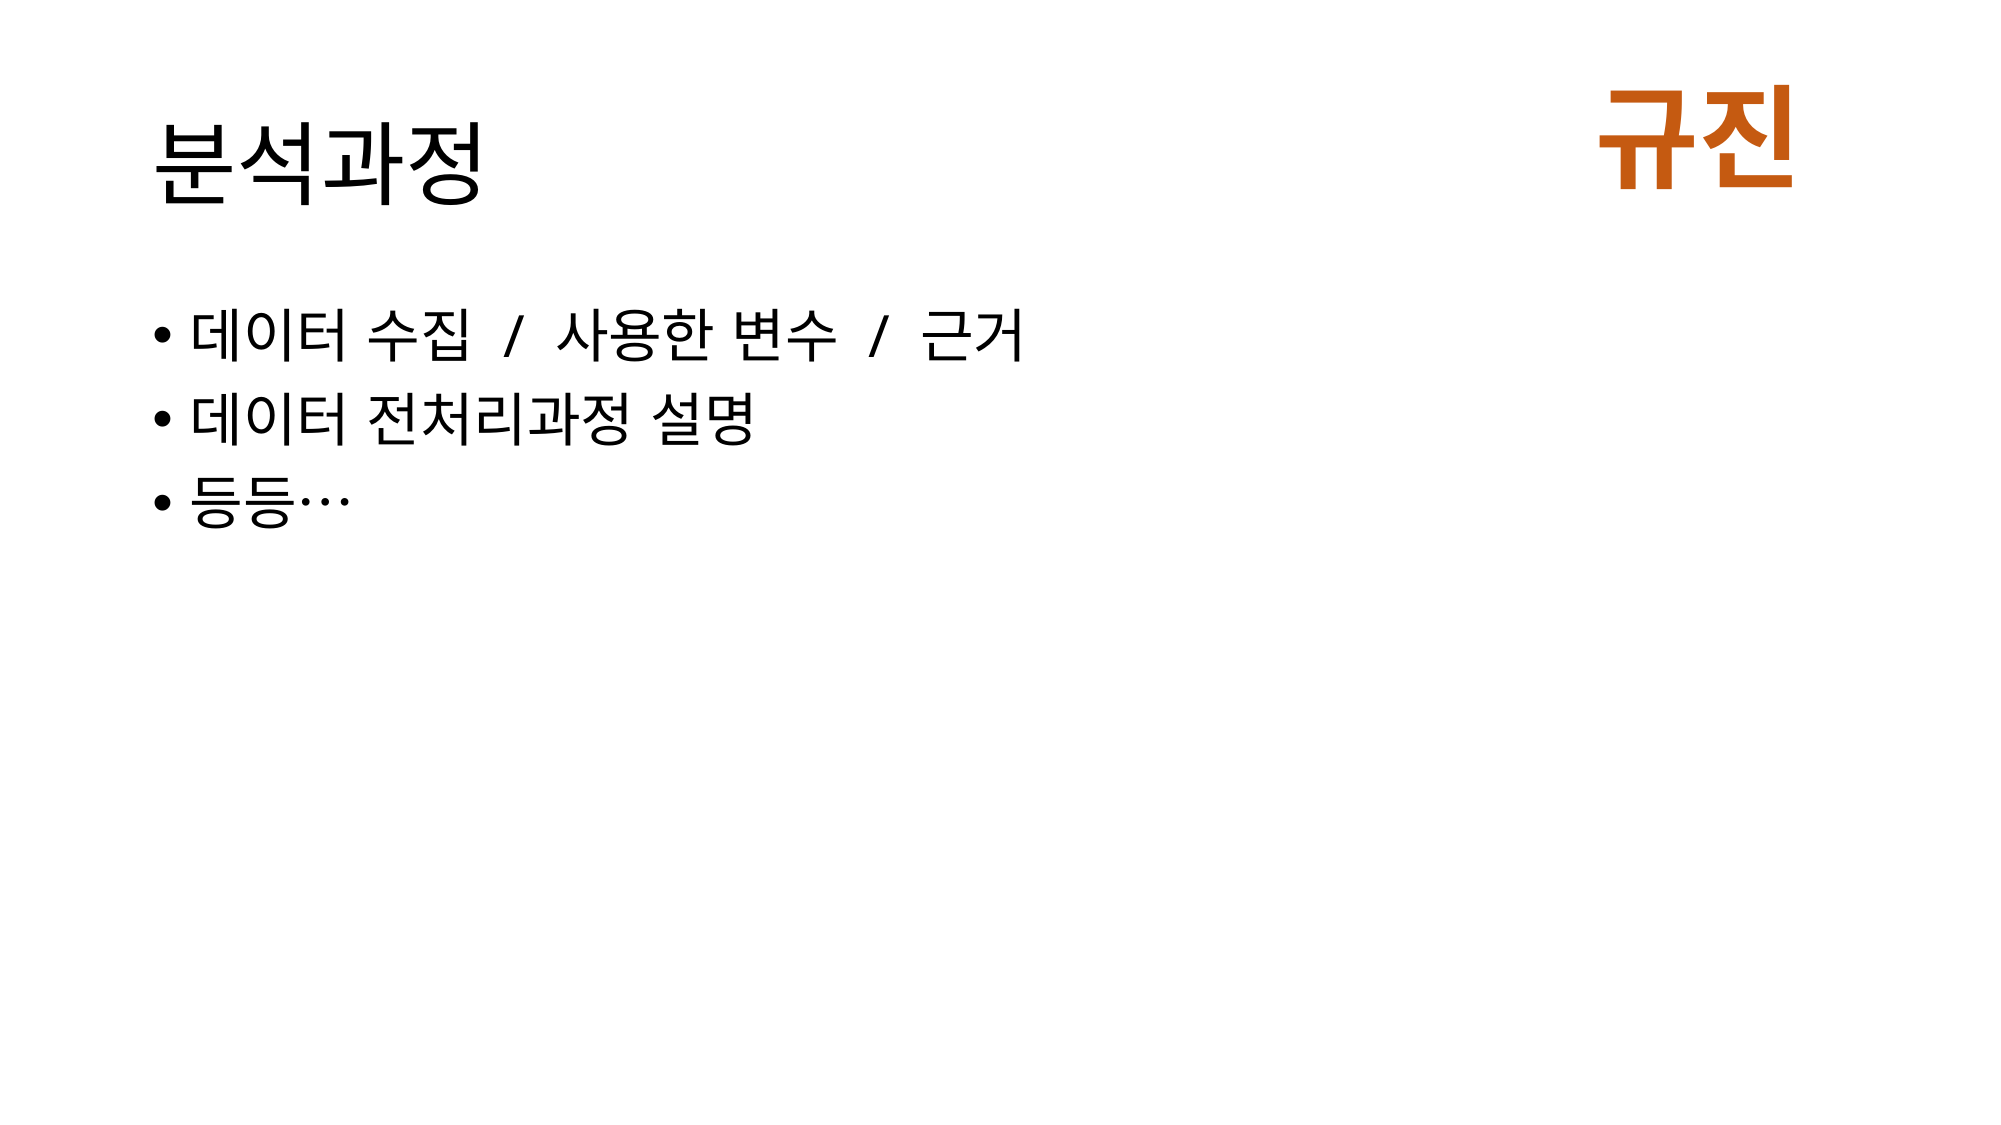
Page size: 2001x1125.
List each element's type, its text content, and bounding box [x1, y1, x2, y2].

list 데이터 수집 / 사용한 변수 / 근거 데이터 전처리과정 설명 등등… [137, 299, 1863, 1014]
text_box 규진 [1580, 59, 1818, 210]
title 분석과정 [137, 59, 1863, 278]
